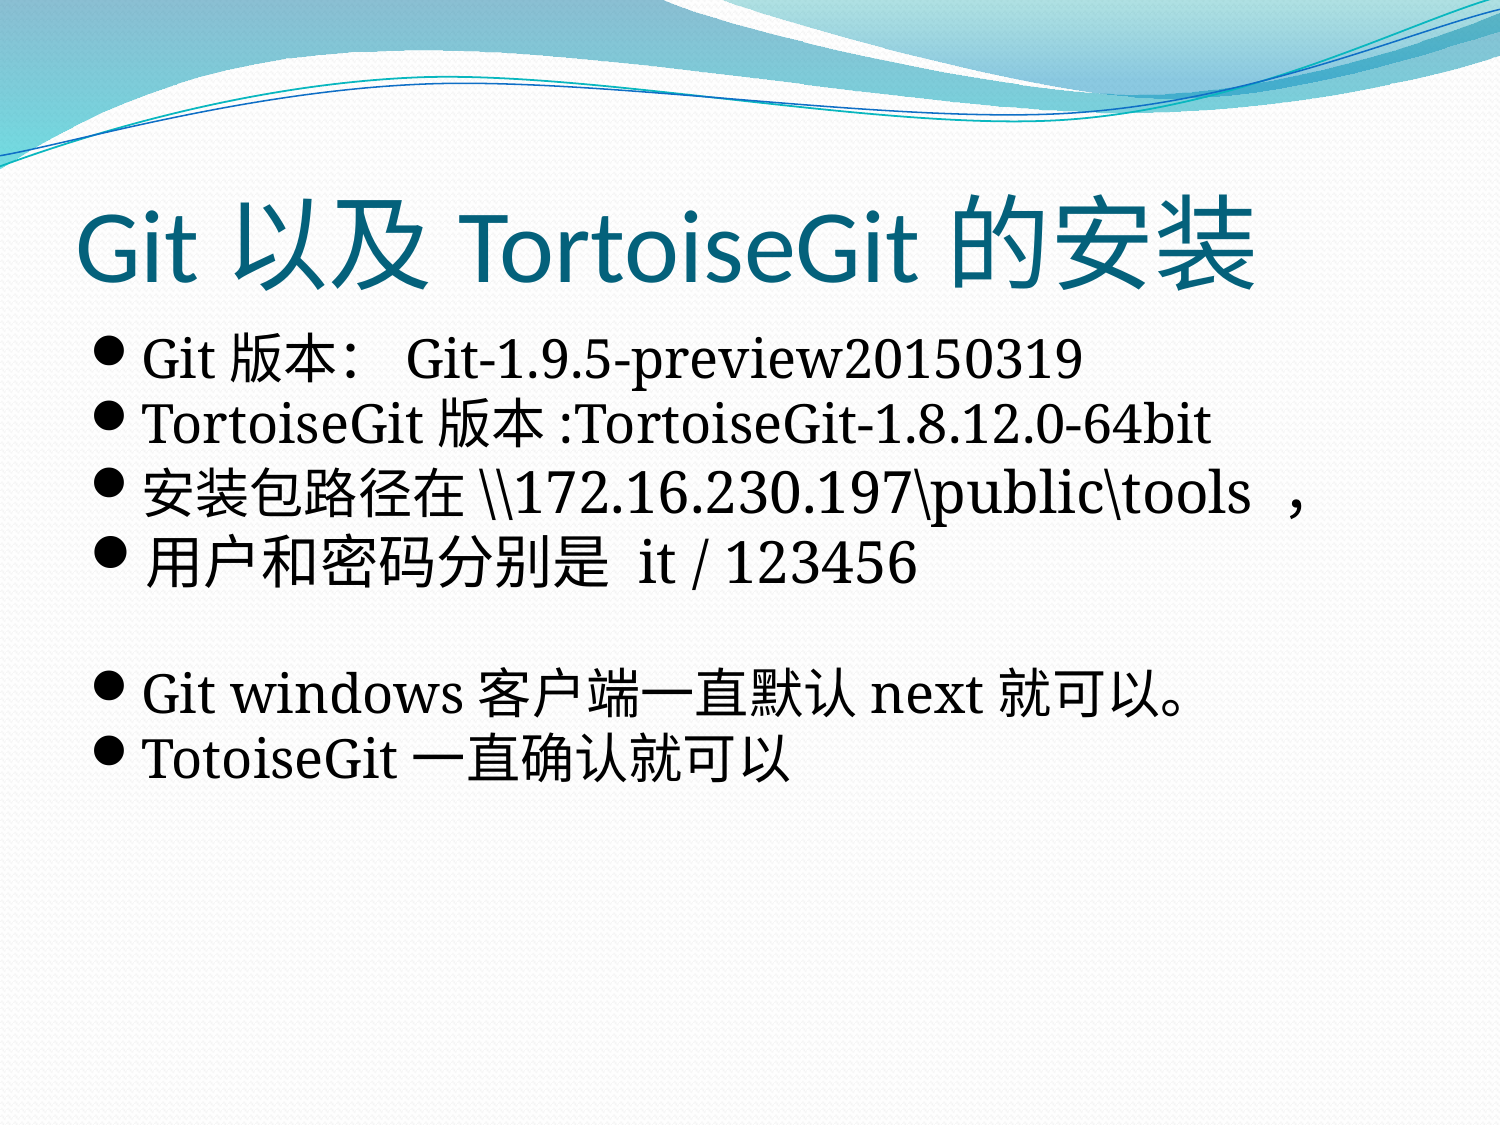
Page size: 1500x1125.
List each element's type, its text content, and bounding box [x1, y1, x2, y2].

text_box Git版本：Git-1.9.5-preview20150319 TortoiseGit版本:TortoiseGit-1.8.12.0-64bit 安装包路径在\\172.16.230.197\public\tools ， 用户和密码分别是 it / 123456 Git windows客户端一直默认next就可以。 TotoiseGit一直确认就可以 [75, 317, 1425, 1038]
text_box Git以及TortoiseGit的安装 [75, 115, 1425, 303]
